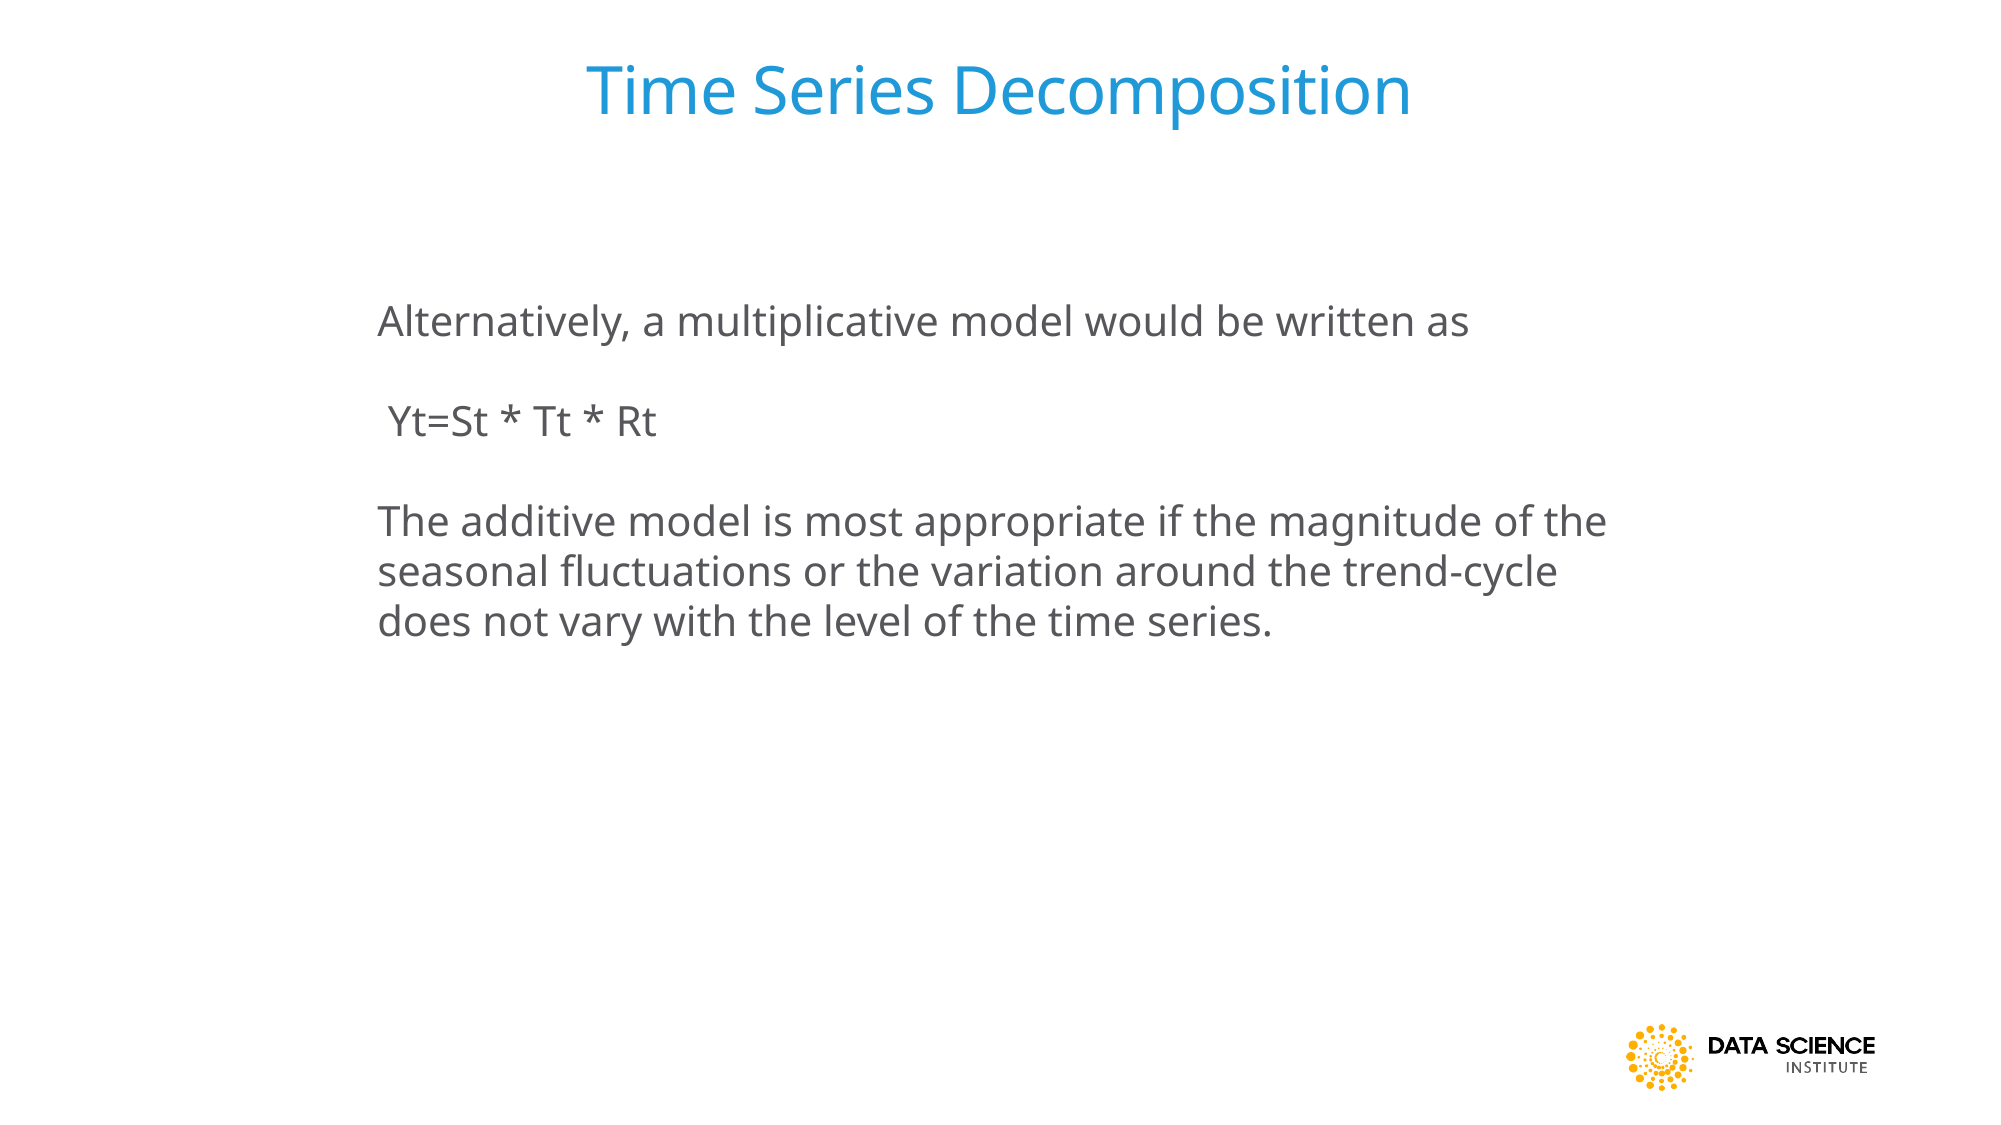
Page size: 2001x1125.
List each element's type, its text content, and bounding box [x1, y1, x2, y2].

picture [1792, 1062, 1801, 1073]
picture [1804, 1061, 1811, 1073]
picture [1839, 1062, 1847, 1073]
picture [1776, 1037, 1808, 1054]
picture [1626, 1024, 1694, 1091]
title Time Series Decomposition [324, 0, 1675, 188]
picture [1828, 1037, 1844, 1054]
picture [1845, 1037, 1862, 1054]
picture [1860, 1062, 1867, 1073]
text_box Alternatively, a multiplicative model would be written as Yt=St * Tt * Rt The additive model is most appropriate if the magnitude of the seasonal fluctuations or the variation around the trend-cycle does not vary with the level of the time series. [362, 287, 1663, 753]
